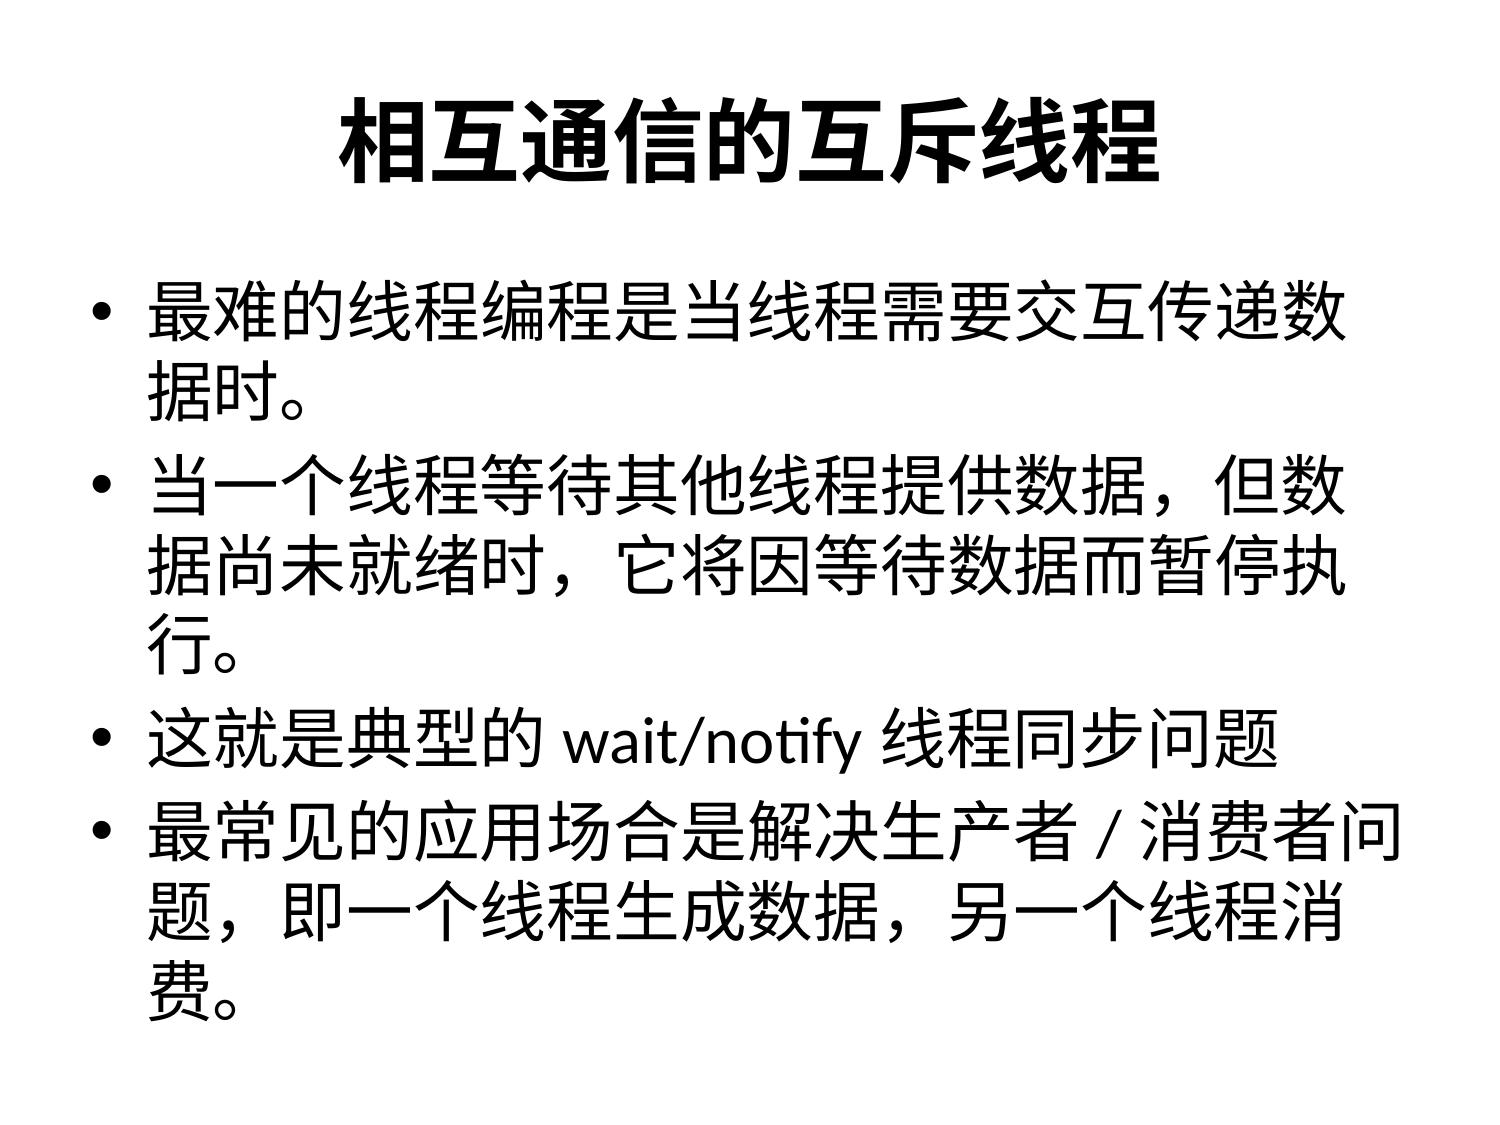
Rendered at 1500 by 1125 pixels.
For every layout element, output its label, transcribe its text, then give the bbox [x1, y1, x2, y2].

title 相互通信的互斥线程 [74, 44, 1426, 233]
list 最难的线程编程是当线程需要交互传递数据时。 当一个线程等待其他线程提供数据，但数据尚未就绪时，它将因等待数据而暂停执行。 这就是典型的wait/notify线程同步问题 最常见的应用场合是解决生产者/消费者问题，即一个线程生成数据，另一个线程消费。 [74, 262, 1426, 1006]
